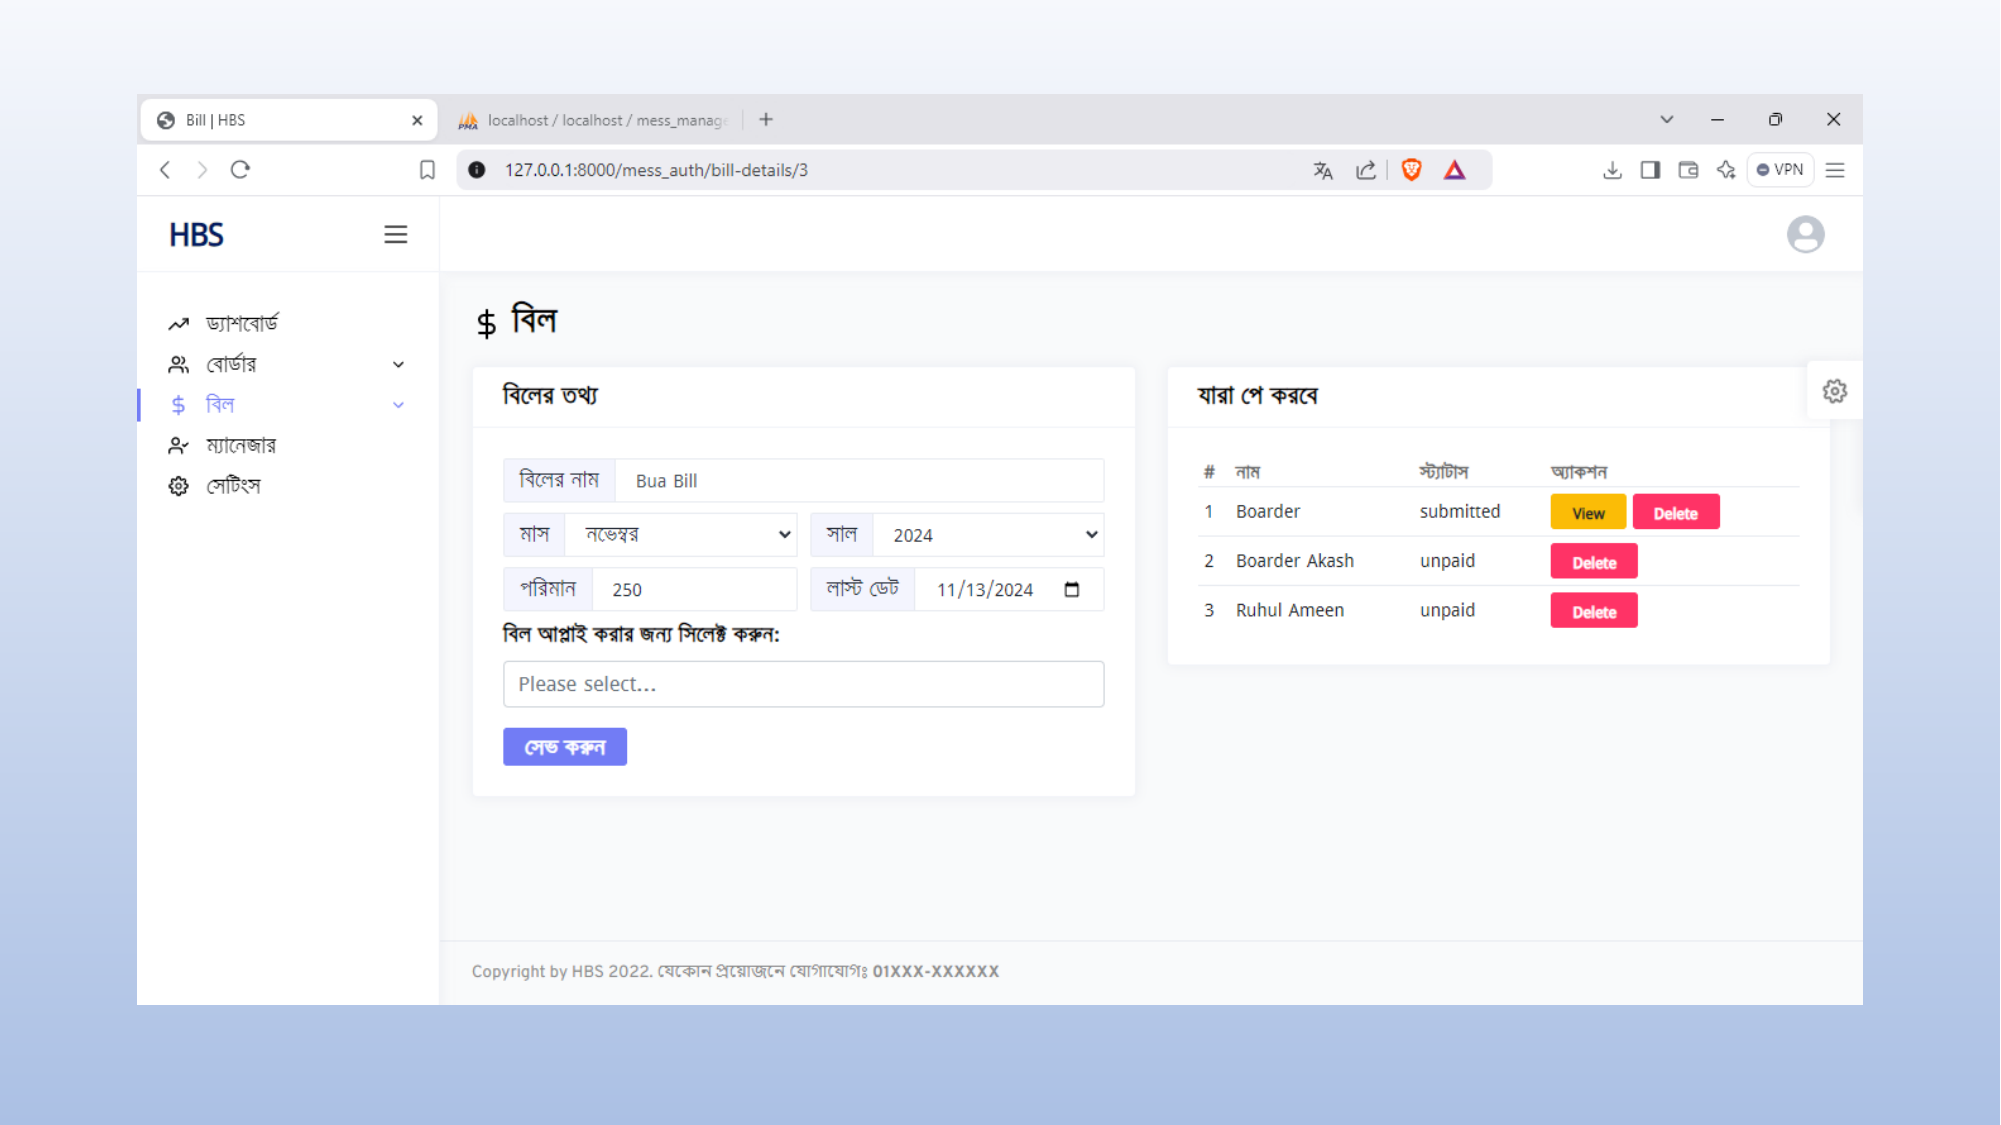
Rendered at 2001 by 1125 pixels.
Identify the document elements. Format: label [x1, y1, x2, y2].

list [137, 94, 1863, 1005]
